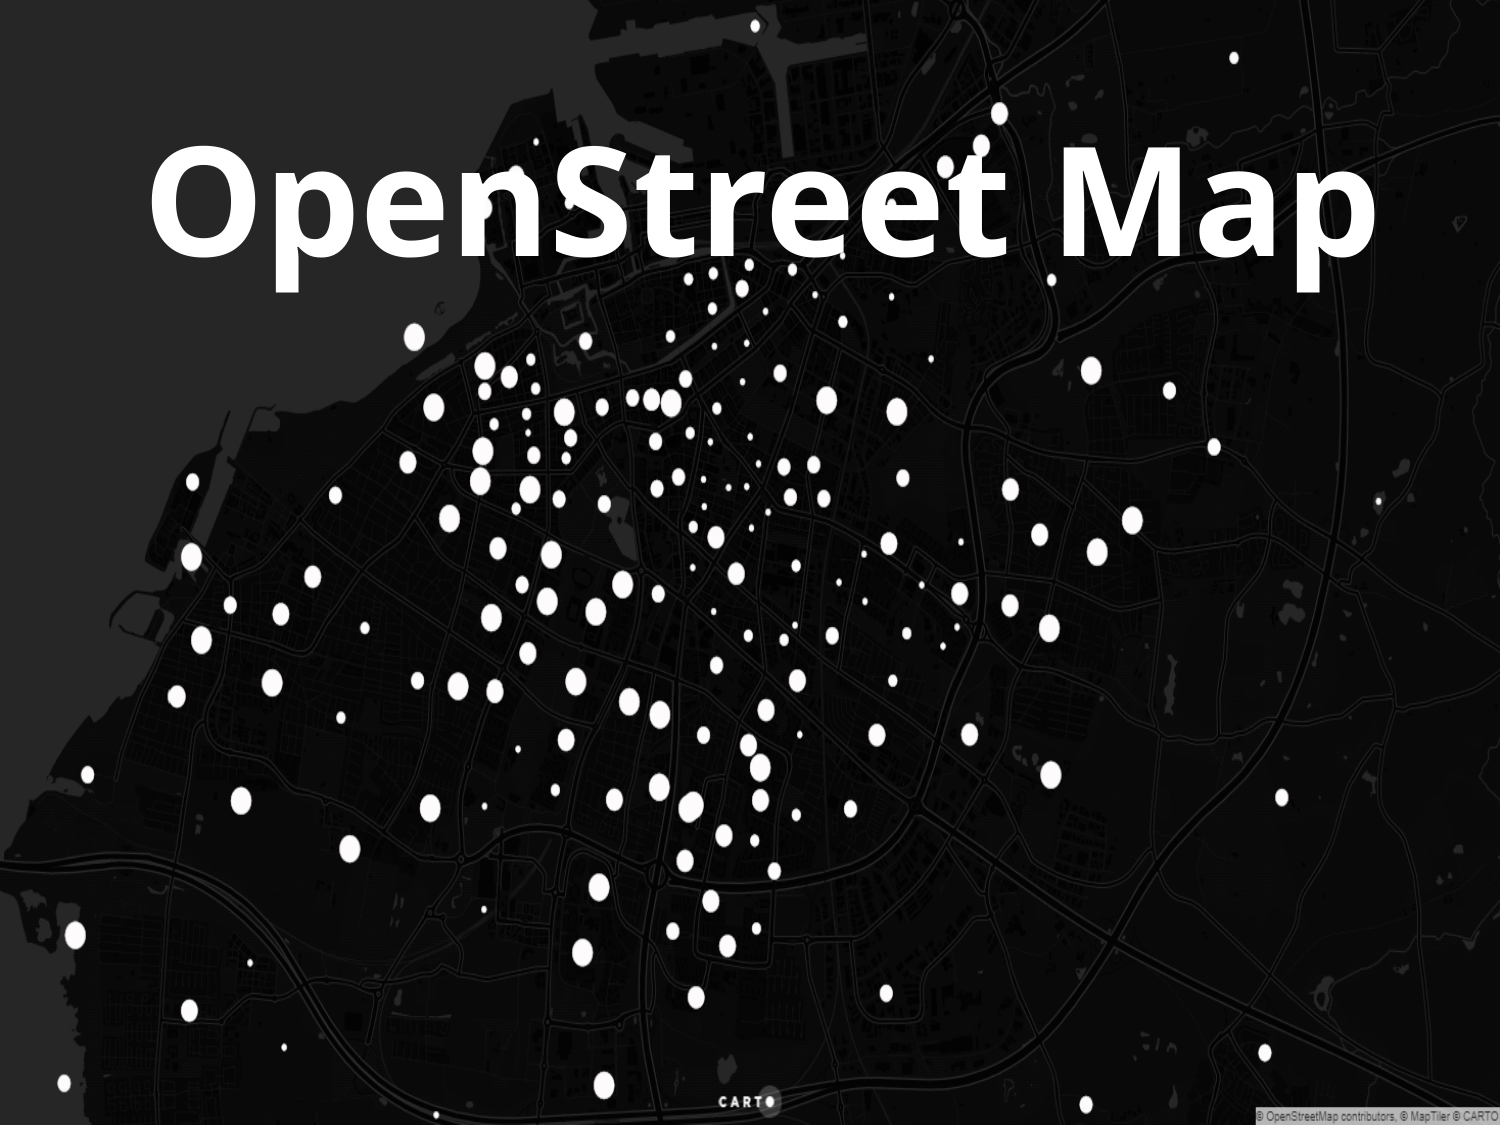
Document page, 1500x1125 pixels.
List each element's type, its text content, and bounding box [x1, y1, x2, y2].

title OpenStreet Map [125, 75, 1400, 317]
text_box [899, 862, 1500, 1125]
picture [0, 0, 1500, 1125]
